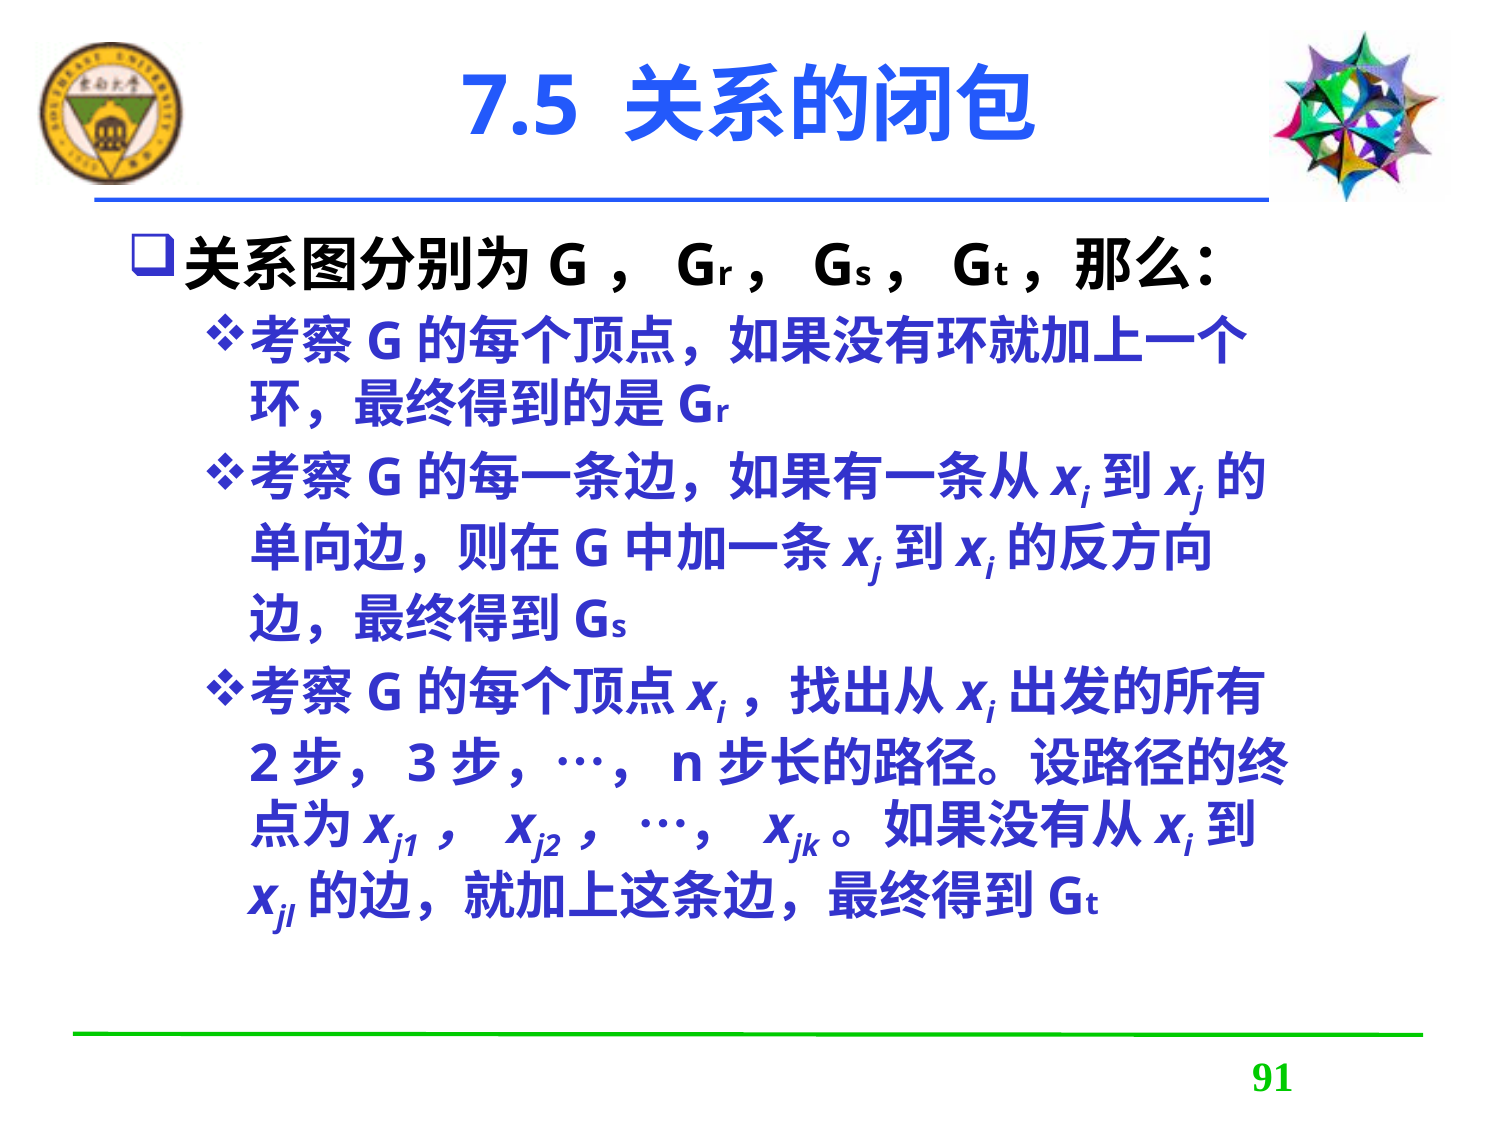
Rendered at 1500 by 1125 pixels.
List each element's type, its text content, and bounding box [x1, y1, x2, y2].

picture [1269, 30, 1451, 202]
list 关系图分别为G，Gr，Gs，Gt，那么： 考察G的每个顶点，如果没有环就加上一个环，最终得到的是Gr 考察G的每一条边，如果有一条从xi到xj的单向边，则在G中加一条xj到xi的反方向边，最终得到Gs 考察G的每个顶点xi，找出从xi出发的所有2步，3步，…，n步长的路径。设路径的终点为xj1， xj2， …， xjk。如果没有从xi到xjl的边，就加上这条边，最终得到Gt [111, 219, 1318, 1024]
picture [29, 42, 111, 185]
title 7.5 关系的闭包 [111, 6, 1388, 196]
